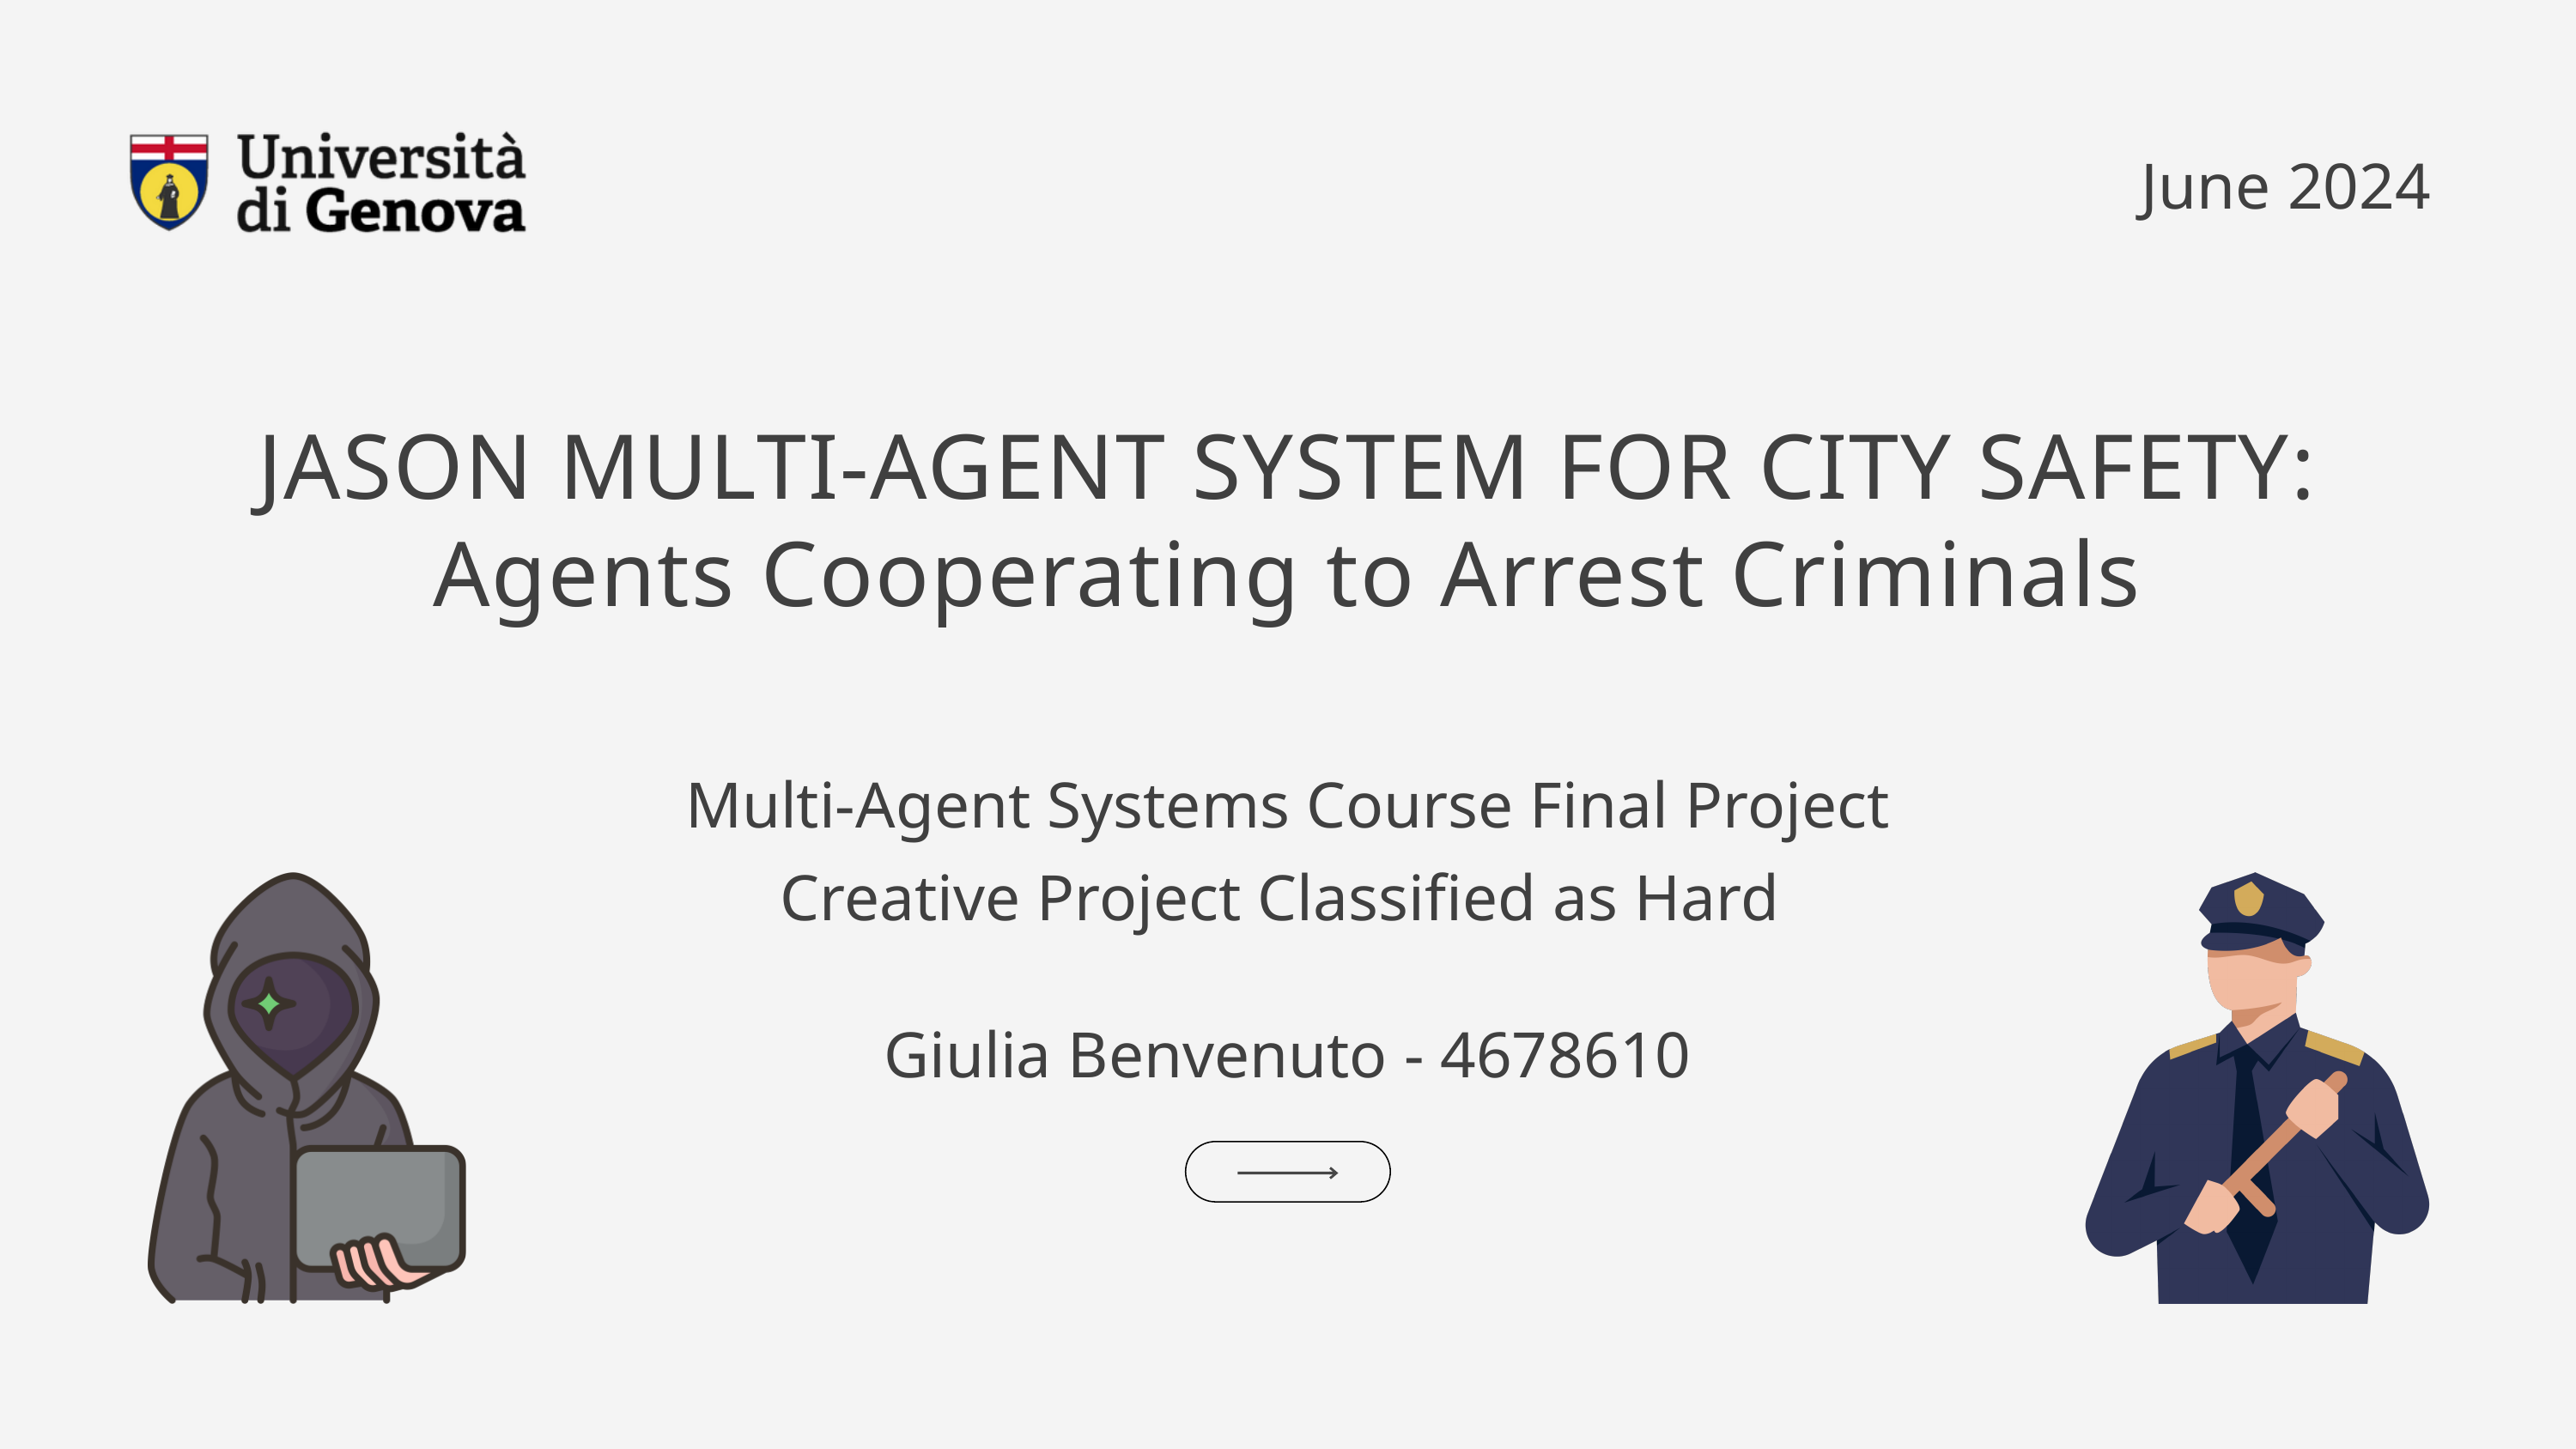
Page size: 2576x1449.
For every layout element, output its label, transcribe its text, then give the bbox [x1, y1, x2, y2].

text_box [6, 0, 651, 375]
text_box Giulia Benvenuto - 4678610 [650, 1014, 1926, 1091]
text_box Multi-Agent Systems Course Final Project [650, 764, 1926, 841]
text_box [144, 872, 466, 1304]
text_box JASON MULTI-AGENT SYSTEM FOR CITY SAFETY: Agents Cooperating to Arrest Criminals [144, 283, 2432, 751]
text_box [1185, 1141, 1391, 1203]
text_box Creative Project Classified as Hard [650, 857, 1926, 934]
text_box June 2024 [2077, 144, 2432, 221]
text_box [2082, 872, 2432, 1304]
